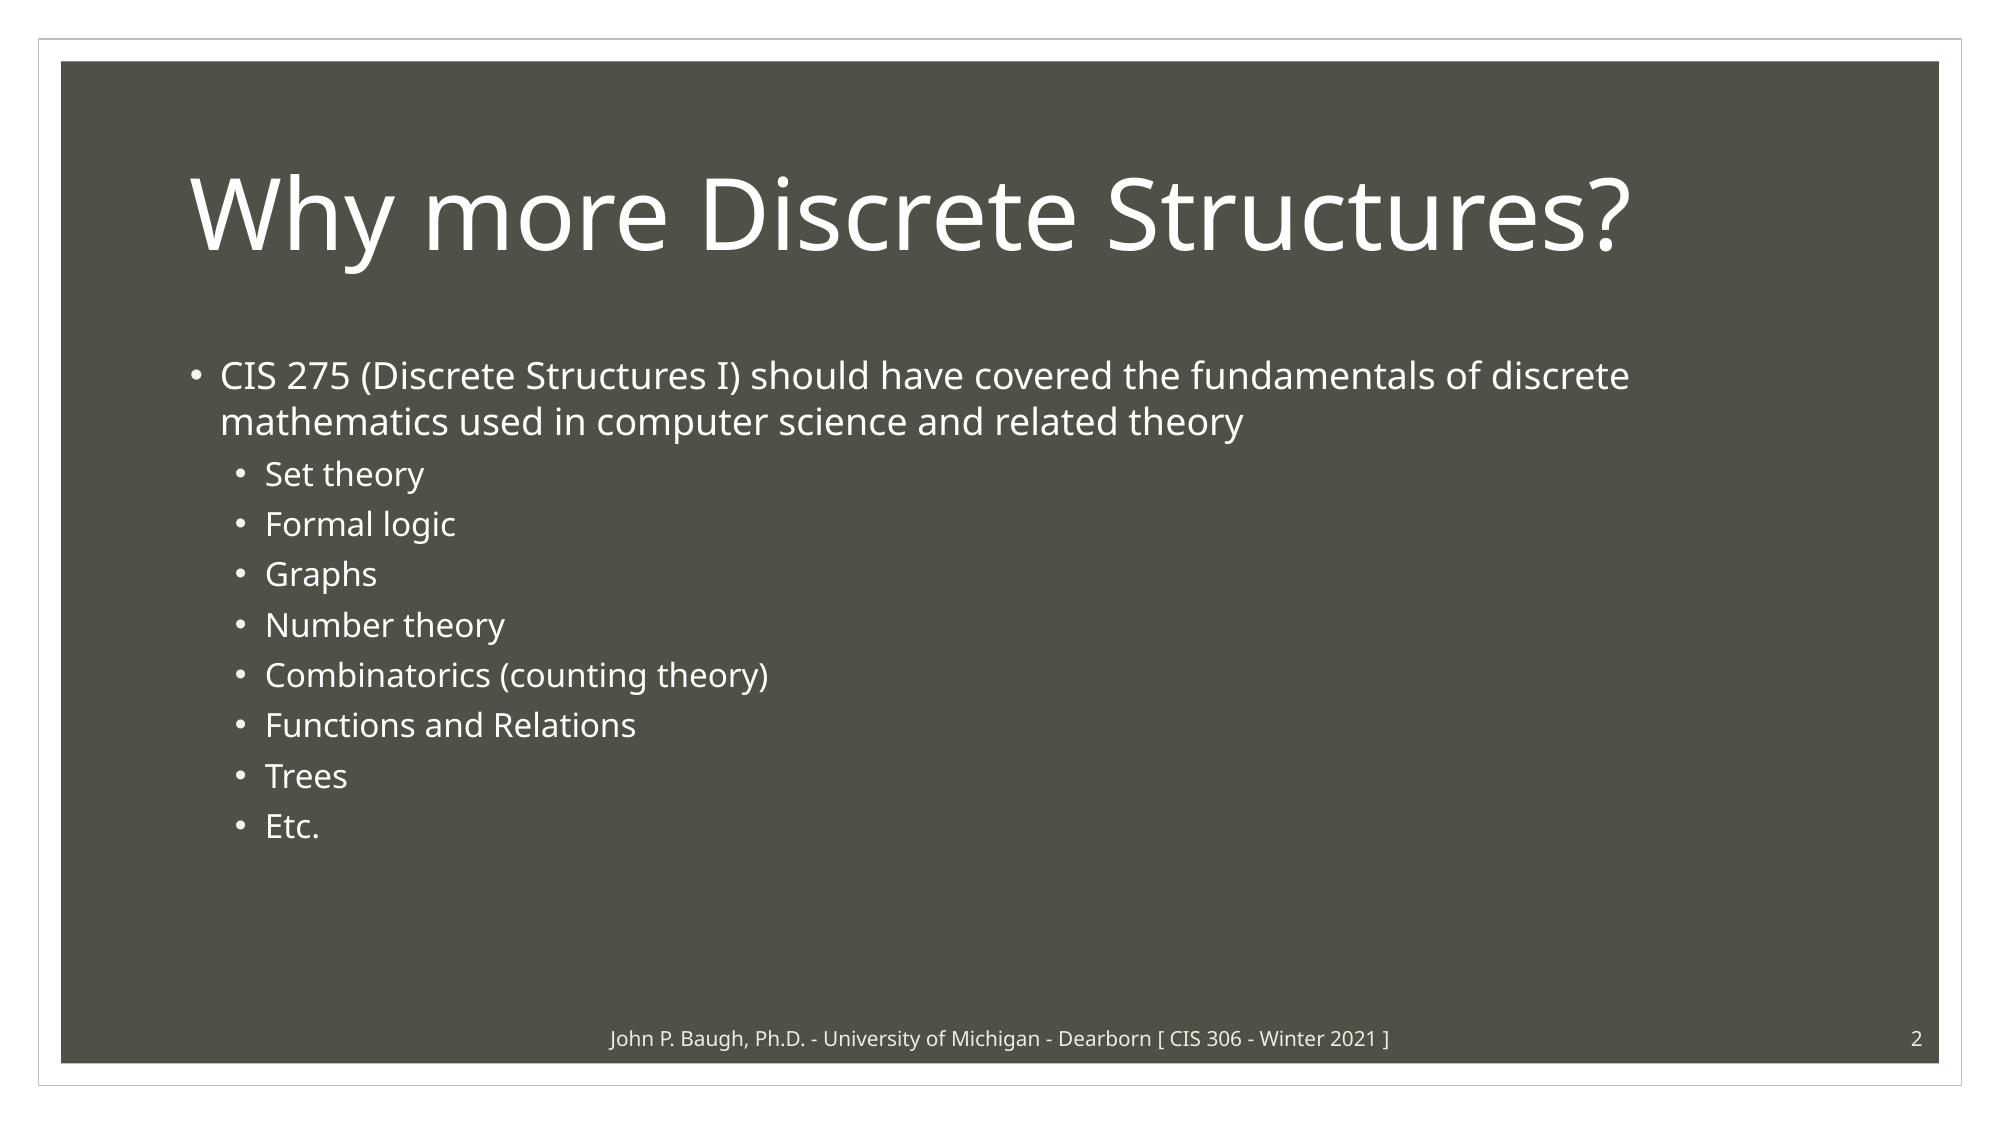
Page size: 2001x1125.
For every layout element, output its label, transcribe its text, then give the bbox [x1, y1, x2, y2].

list CIS 275 (Discrete Structures I) should have covered the fundamentals of discrete mathematics used in computer science and related theory Set theory Formal logic Graphs Number theory Combinatorics (counting theory) Functions and Relations Trees Etc. [174, 345, 1825, 990]
footer John P. Baugh, Ph.D. - University of Michigan - Dearborn [ CIS 306 - Winter 2021 ] [572, 1019, 1428, 1062]
slide_number 2 [1697, 1019, 1938, 1062]
title Why more Discrete Structures? [174, 105, 1825, 331]
